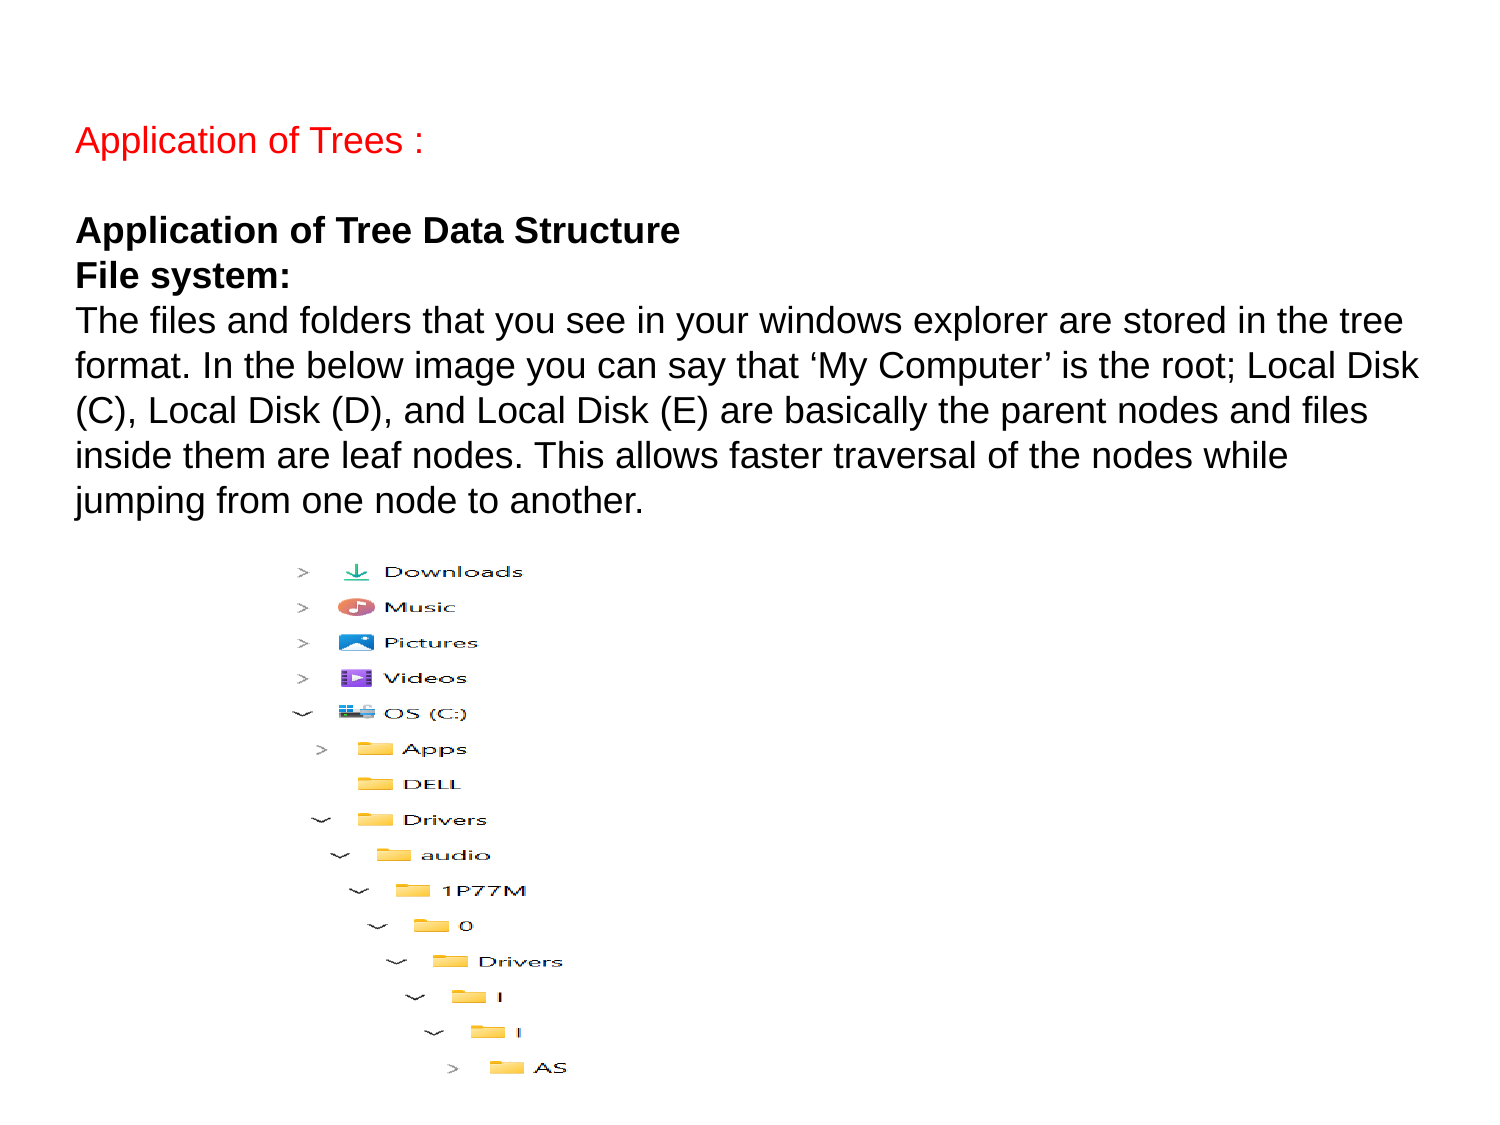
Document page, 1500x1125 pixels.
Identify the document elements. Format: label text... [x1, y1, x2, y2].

title Application of Trees : [75, 44, 1425, 187]
subtitle Application of Tree Data Structure File system: The files and folders that you see in your windows explorer are stored in the tree format. In the below image you can say that ‘My Computer’ is the root; Local Disk (C), Local Disk (D), and Local Disk (E) are basically the parent nodes and files inside them are leaf nodes. This allows faster traversal of the nodes while jumping from one node to another. [75, 187, 1425, 1125]
picture [249, 549, 1182, 1088]
